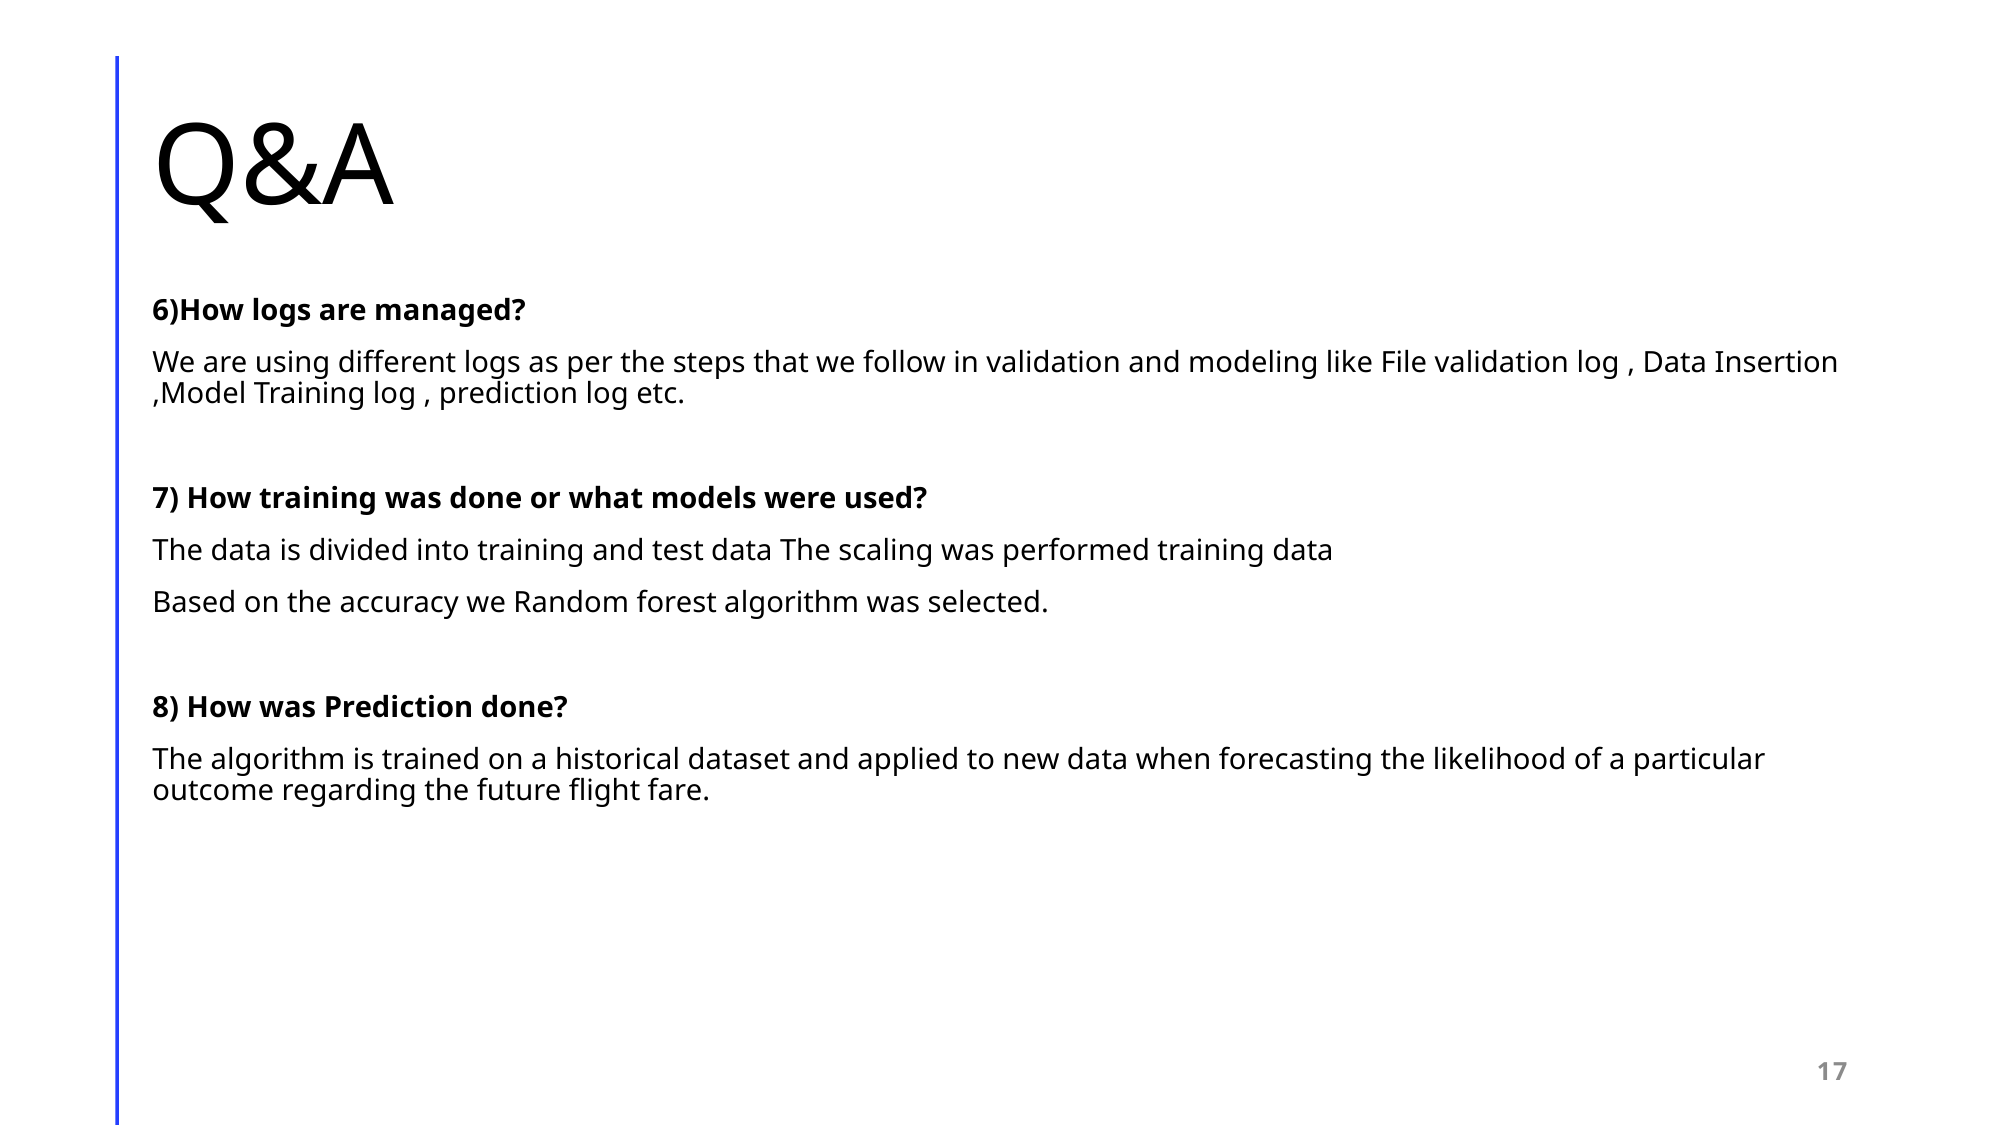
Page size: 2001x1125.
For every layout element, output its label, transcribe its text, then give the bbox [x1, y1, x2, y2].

list 6)How logs are managed? We are using different logs as per the steps that we follow in validation and modeling like File validation log , Data Insertion ,Model Training log , prediction log etc. 7) How training was done or what models were used? The data is divided into training and test data The scaling was performed training data Based on the accuracy we Random forest algorithm was selected. 8) How was Prediction done? The algorithm is trained on a historical dataset and applied to new data when forecasting the likelihood of a particular outcome regarding the future flight fare. [137, 231, 1863, 946]
title Q&A [137, 59, 1863, 231]
slide_number 17 [1412, 1042, 1863, 1103]
